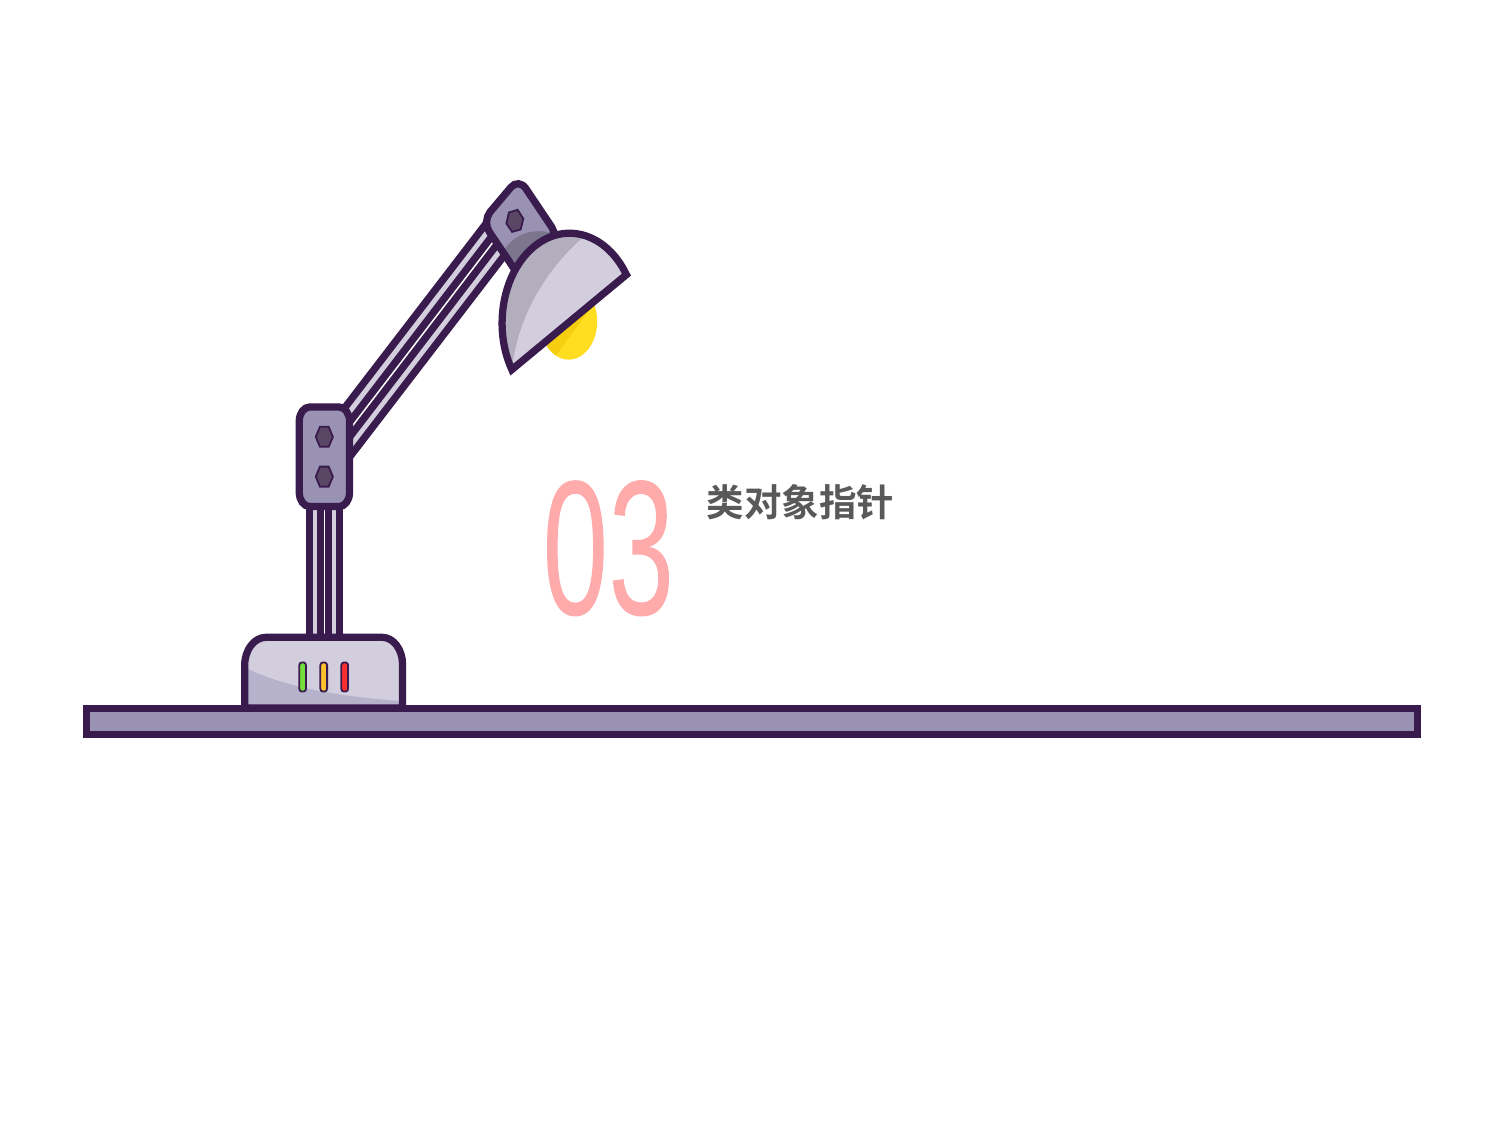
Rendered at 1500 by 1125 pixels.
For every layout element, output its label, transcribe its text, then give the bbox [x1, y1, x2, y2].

title 类对象指针 [691, 464, 1300, 546]
